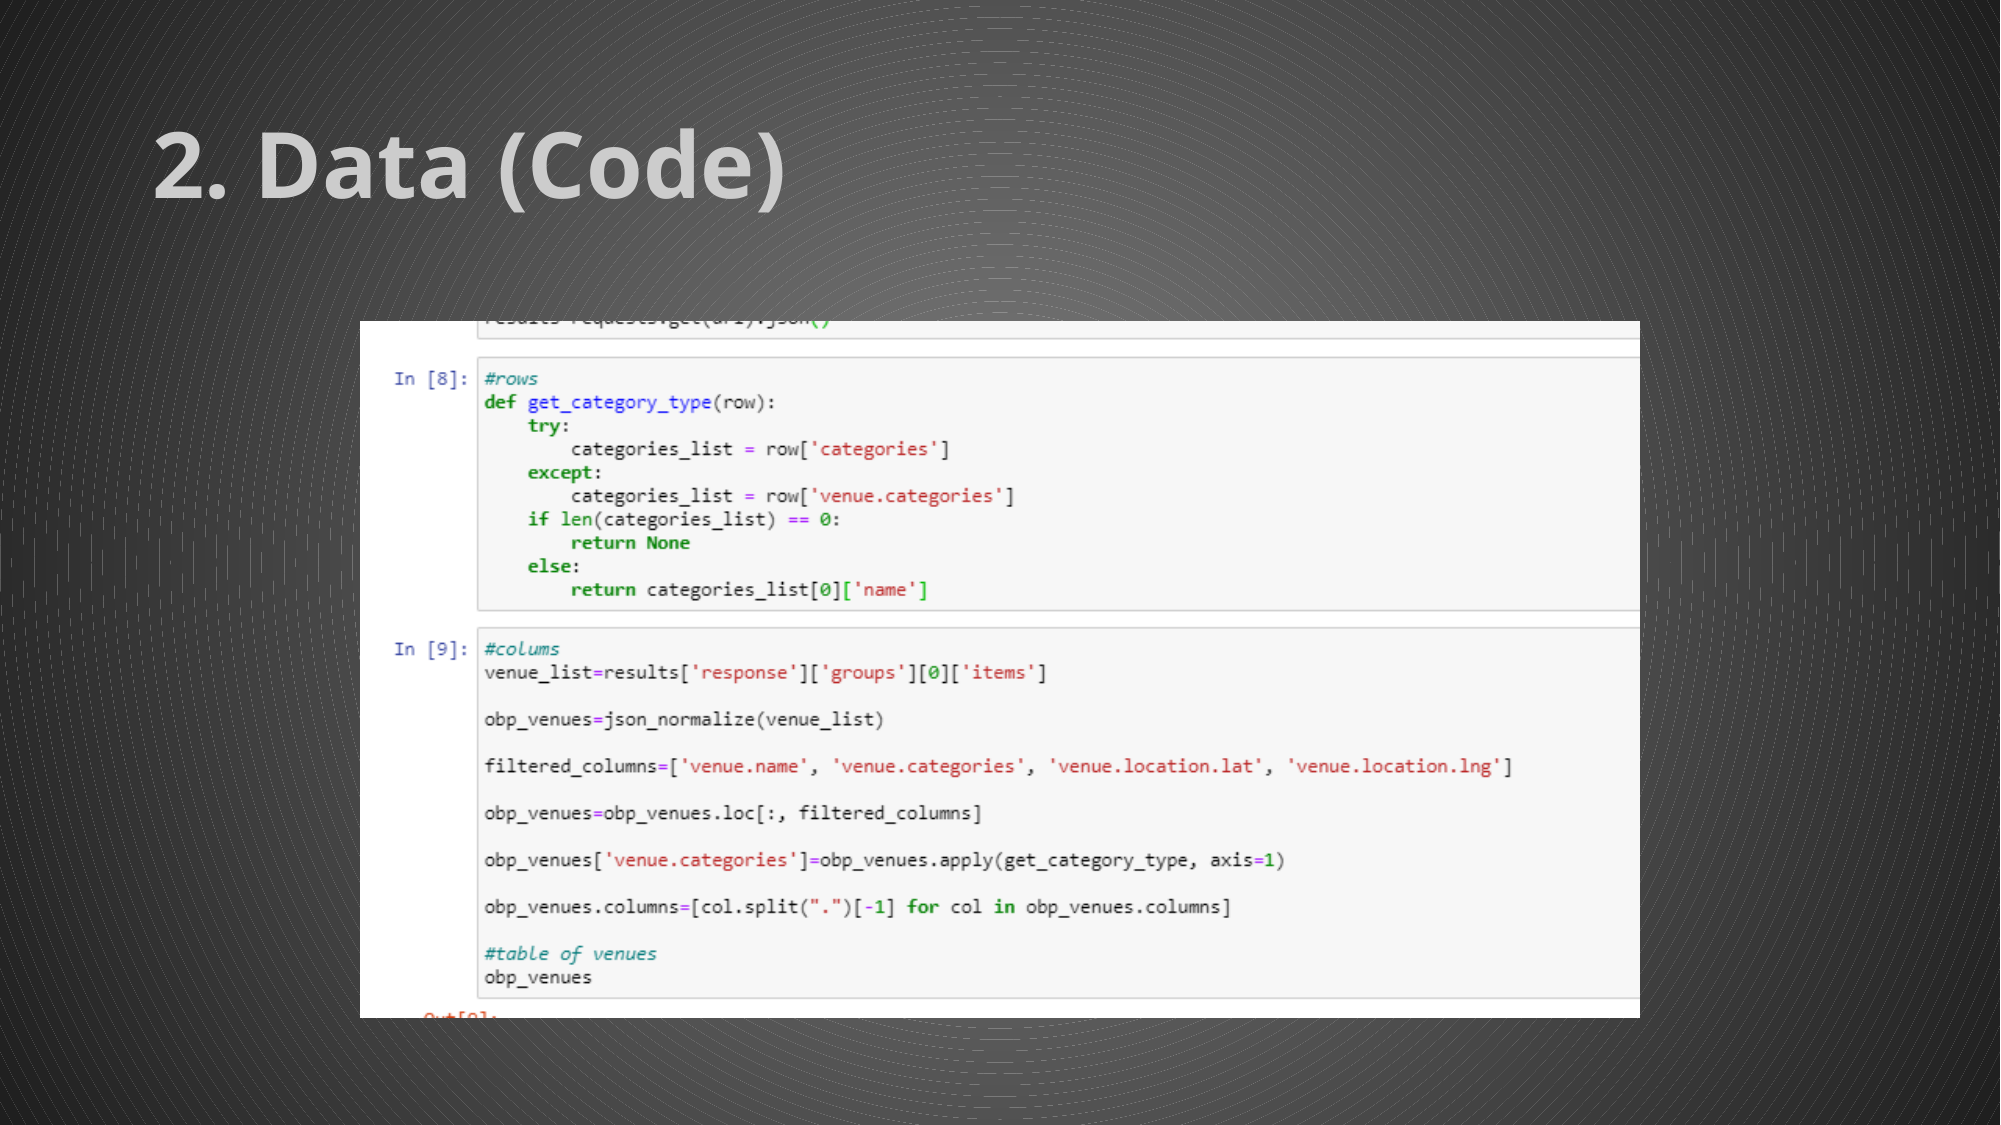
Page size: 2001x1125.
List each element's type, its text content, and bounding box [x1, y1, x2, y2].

title 2. Data (Code) [137, 59, 1863, 278]
picture [359, 320, 1641, 1019]
